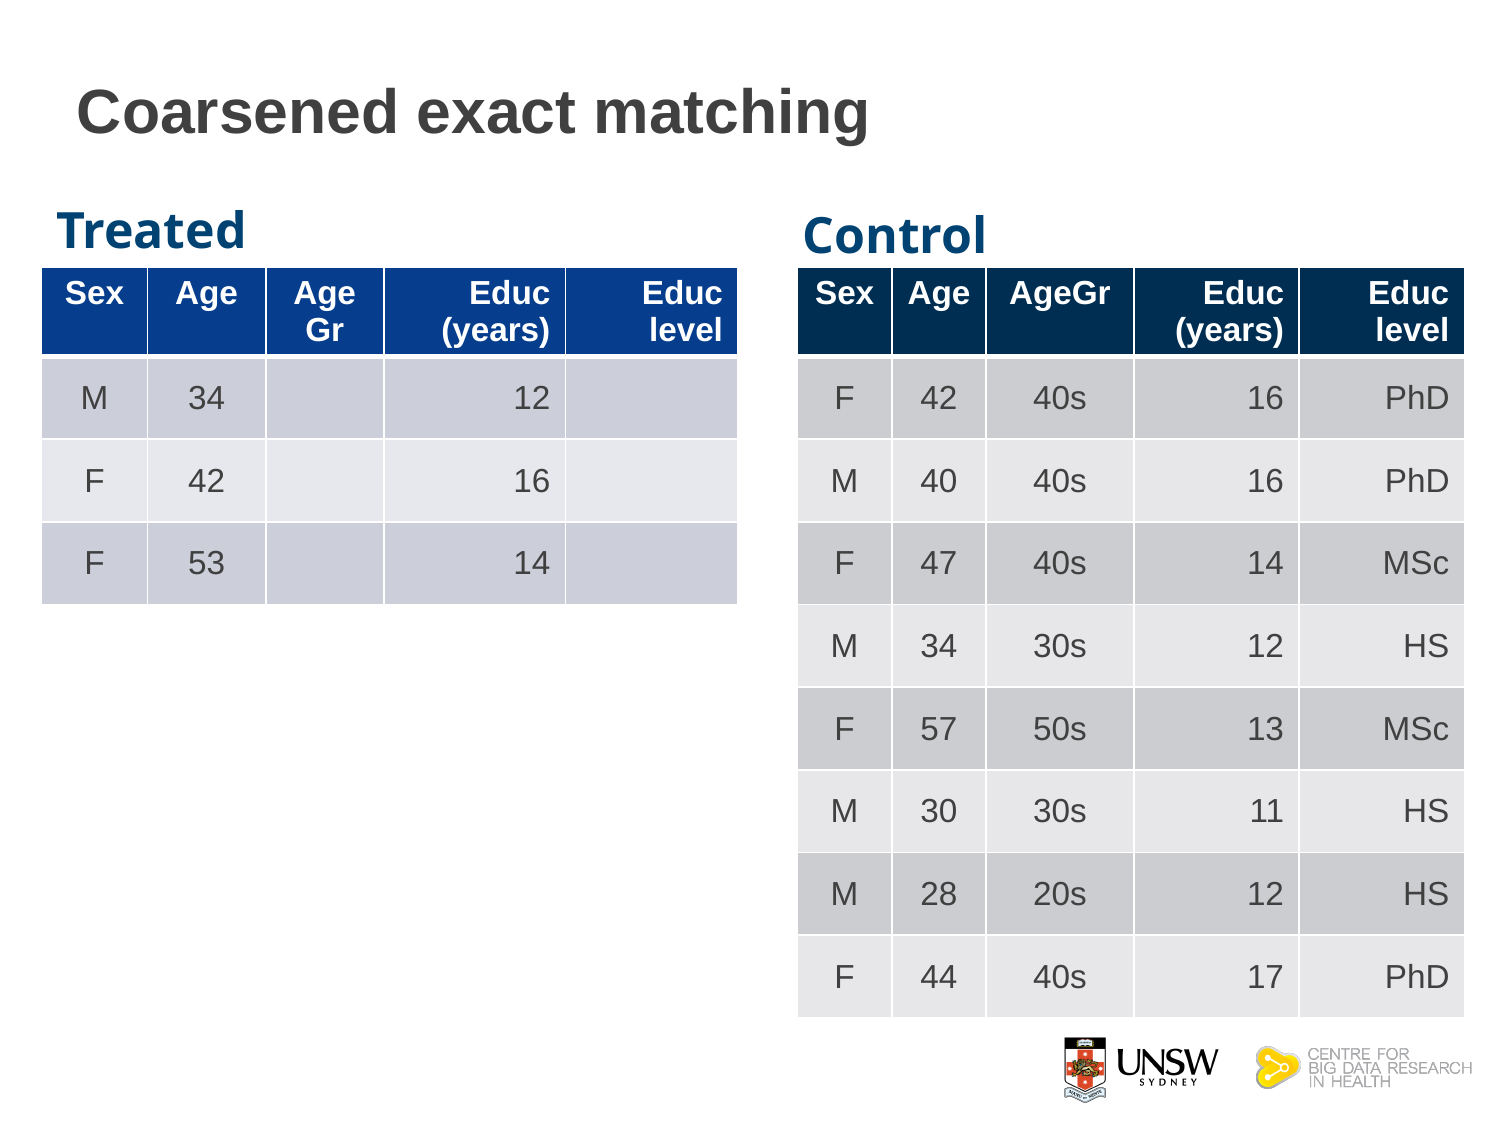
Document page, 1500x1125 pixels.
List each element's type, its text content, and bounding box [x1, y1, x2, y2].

table_cell HS [1300, 771, 1464, 852]
table_cell 17 [1135, 936, 1298, 1017]
table_cell 40s [987, 936, 1133, 1017]
table_cell [566, 359, 737, 438]
table_cell PhD [1300, 359, 1464, 438]
table_header Educ (years) [385, 268, 565, 354]
table_header AgeGr [267, 268, 383, 354]
table_cell [267, 523, 383, 604]
table_header Age [148, 268, 265, 354]
table_cell [566, 440, 737, 521]
table_cell 12 [1135, 605, 1298, 686]
table_cell F [42, 523, 147, 604]
table_cell 28 [893, 853, 985, 934]
table_cell 12 [385, 359, 565, 438]
table_cell 30s [987, 771, 1133, 852]
table_cell MSc [1300, 688, 1464, 769]
table_cell 40s [987, 440, 1133, 521]
table_cell [267, 440, 383, 521]
picture [1045, 1023, 1495, 1118]
table_cell M [798, 771, 891, 852]
table_cell 40 [893, 440, 985, 521]
table_header Age [893, 271, 985, 354]
title Coarsened exact matching [76, 71, 1424, 147]
table_cell M [798, 853, 891, 934]
table_cell 44 [893, 936, 985, 1017]
table_cell [566, 523, 737, 604]
table_cell 34 [893, 605, 985, 686]
table_cell 40s [987, 359, 1133, 438]
table_cell F [798, 688, 891, 769]
table_cell 20s [987, 853, 1133, 934]
table_cell 12 [1135, 853, 1298, 934]
table_cell 34 [148, 359, 265, 438]
table_header Educ level [1300, 268, 1464, 354]
table_cell 13 [1135, 688, 1298, 769]
table_cell MSc [1300, 523, 1464, 604]
table_cell F [798, 936, 891, 1017]
text_box Treated [41, 191, 290, 267]
table_cell PhD [1300, 936, 1464, 1017]
table_cell 16 [385, 440, 565, 521]
table_cell 11 [1135, 771, 1298, 852]
table_header AgeGr [987, 268, 1133, 354]
table_cell 40s [987, 523, 1133, 604]
table_header Educ level [566, 268, 737, 354]
table_cell 47 [893, 523, 985, 604]
text_box Control [787, 196, 1010, 271]
table_cell 14 [385, 523, 565, 604]
table_cell PhD [1300, 440, 1464, 521]
table_cell F [798, 359, 891, 438]
table_cell HS [1300, 605, 1464, 686]
table_cell 50s [987, 688, 1133, 769]
table_cell 42 [148, 440, 265, 521]
table_cell 42 [893, 359, 985, 438]
table_cell 53 [148, 523, 265, 604]
table_cell M [42, 359, 147, 438]
table_cell 14 [1135, 523, 1298, 604]
table_header Sex [42, 268, 147, 354]
table_cell F [42, 440, 147, 521]
table_cell [267, 359, 383, 438]
table_header Educ (years) [1135, 268, 1298, 354]
table_cell 57 [893, 688, 985, 769]
table_header Sex [798, 271, 891, 354]
table_cell F [798, 523, 891, 604]
table_cell M [798, 440, 891, 521]
table_cell 16 [1135, 440, 1298, 521]
table_cell HS [1300, 853, 1464, 934]
table_cell 30 [893, 771, 985, 852]
table_cell 30s [987, 605, 1133, 686]
table_cell M [798, 605, 891, 686]
table_cell 16 [1135, 359, 1298, 438]
